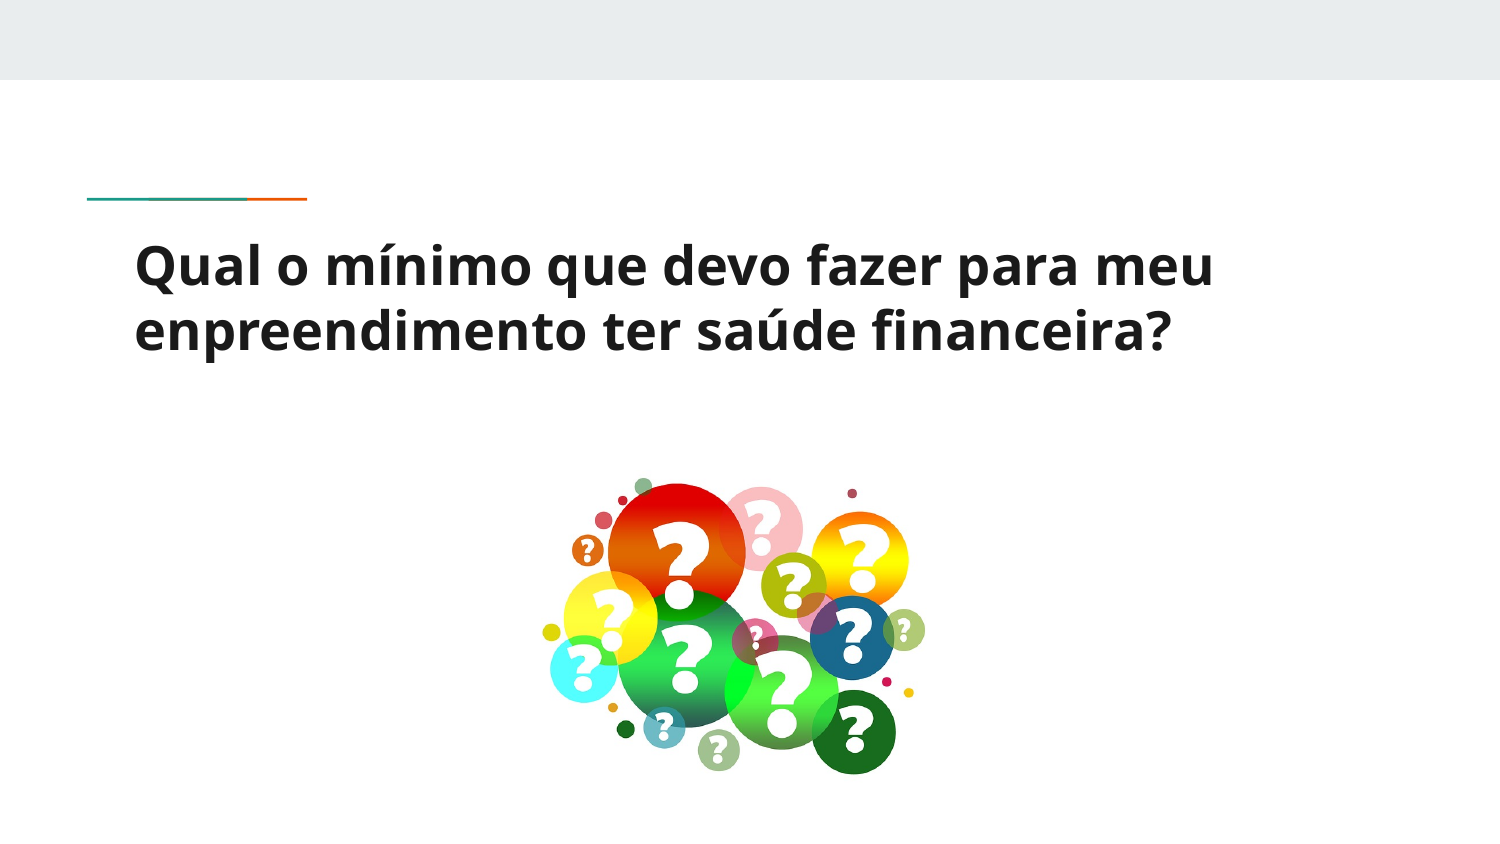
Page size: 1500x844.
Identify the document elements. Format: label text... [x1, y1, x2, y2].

picture [457, 442, 1009, 810]
title Qual o mínimo que devo fazer para meu enpreendimento ter saúde financeira? [119, 216, 1381, 305]
